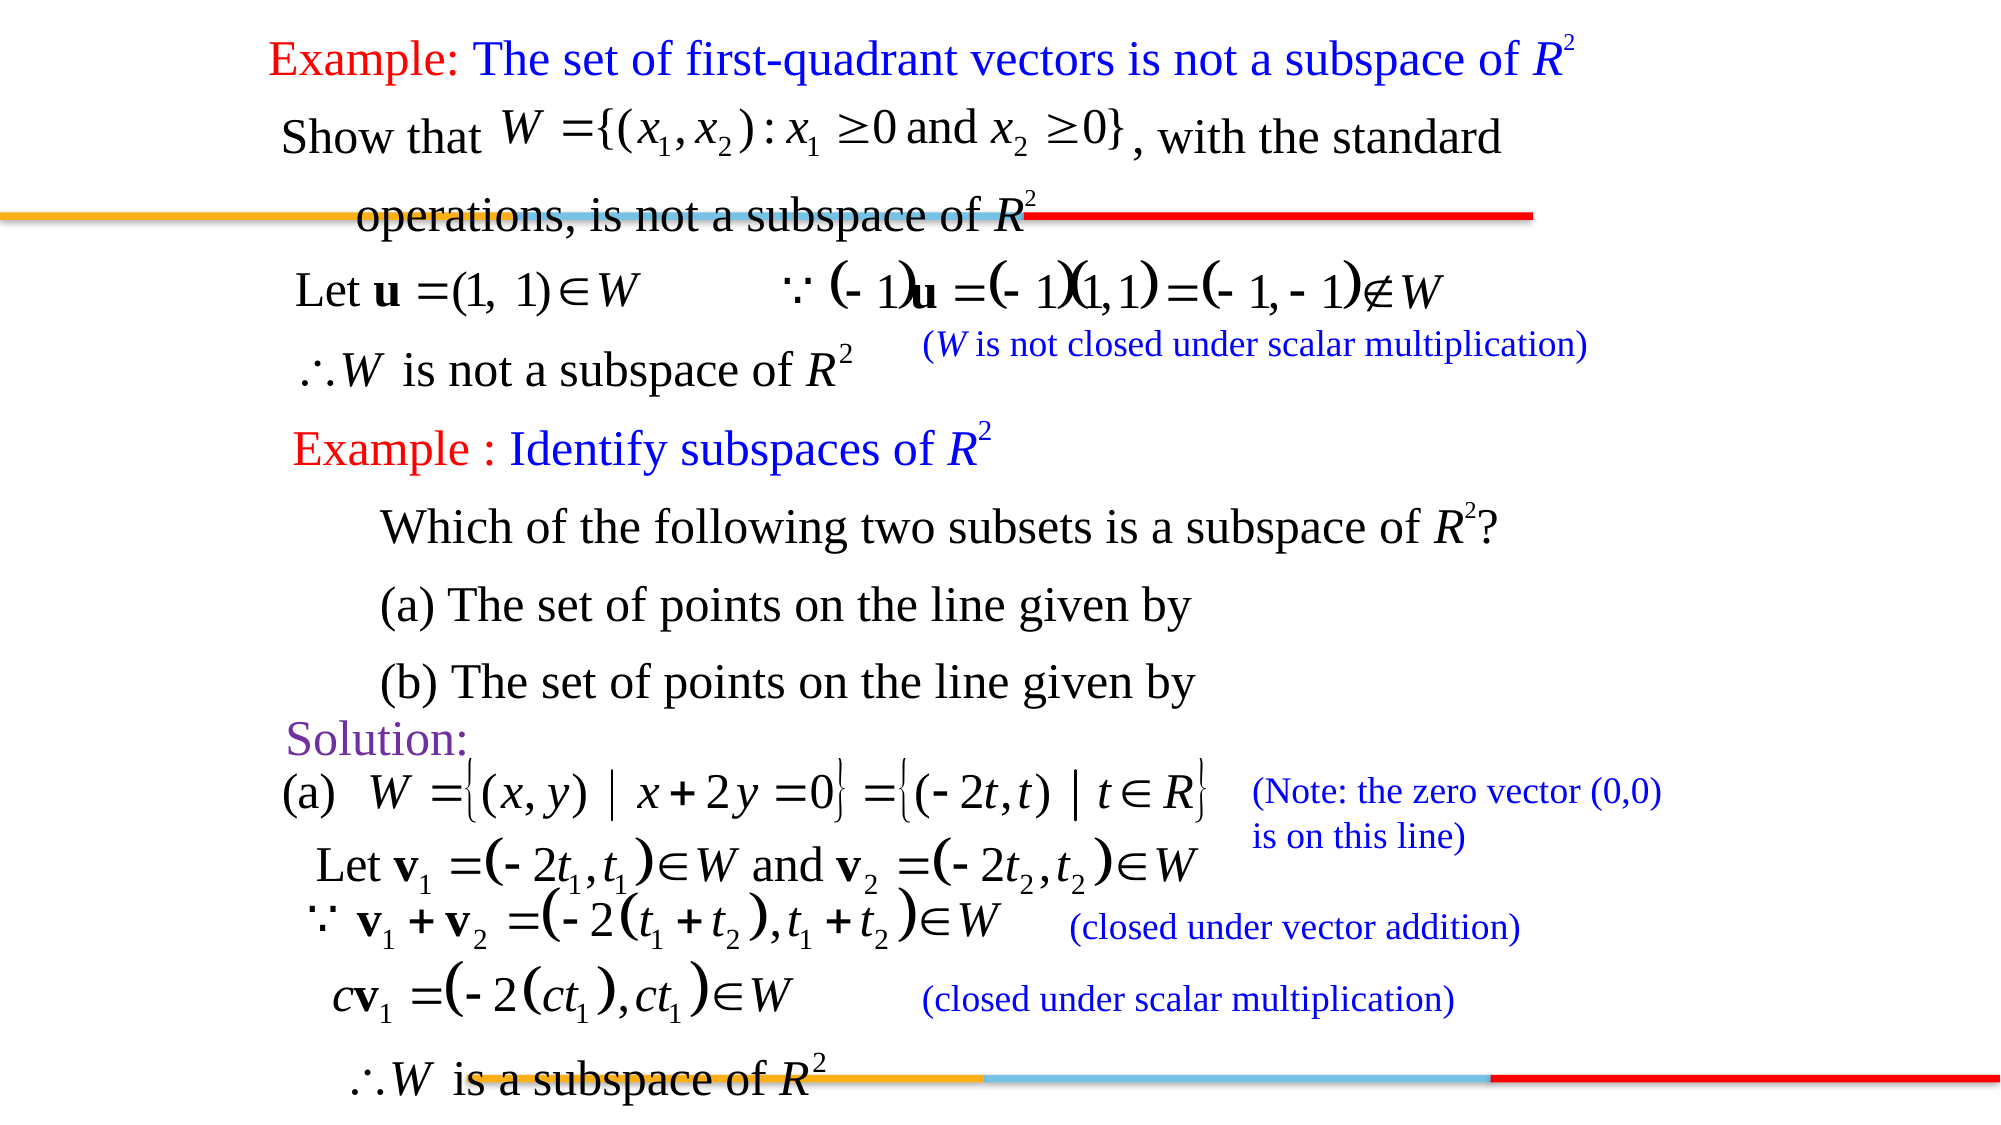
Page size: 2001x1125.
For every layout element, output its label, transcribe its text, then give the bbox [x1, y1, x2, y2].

text_box (closed under scalar multiplication) [907, 966, 1471, 1026]
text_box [346, 1040, 835, 1116]
text_box (Note: the zero vector (0,0) is on this line) [1237, 758, 1709, 864]
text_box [296, 331, 885, 407]
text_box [287, 260, 655, 328]
text_box Solution: [270, 697, 518, 760]
text_box Example: The set of first-quadrant vectors is not a subspace of R2 Show that , with the standard operations, is not a subspace of R2 [253, 0, 1688, 249]
text_box (W is not closed under scalar multiplication) [907, 331, 1695, 369]
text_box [307, 882, 1013, 966]
text_box (closed under vector addition) [1054, 895, 1537, 955]
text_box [274, 758, 1217, 830]
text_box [499, 99, 1128, 161]
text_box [781, 258, 1457, 330]
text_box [325, 952, 805, 1045]
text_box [307, 827, 1212, 912]
